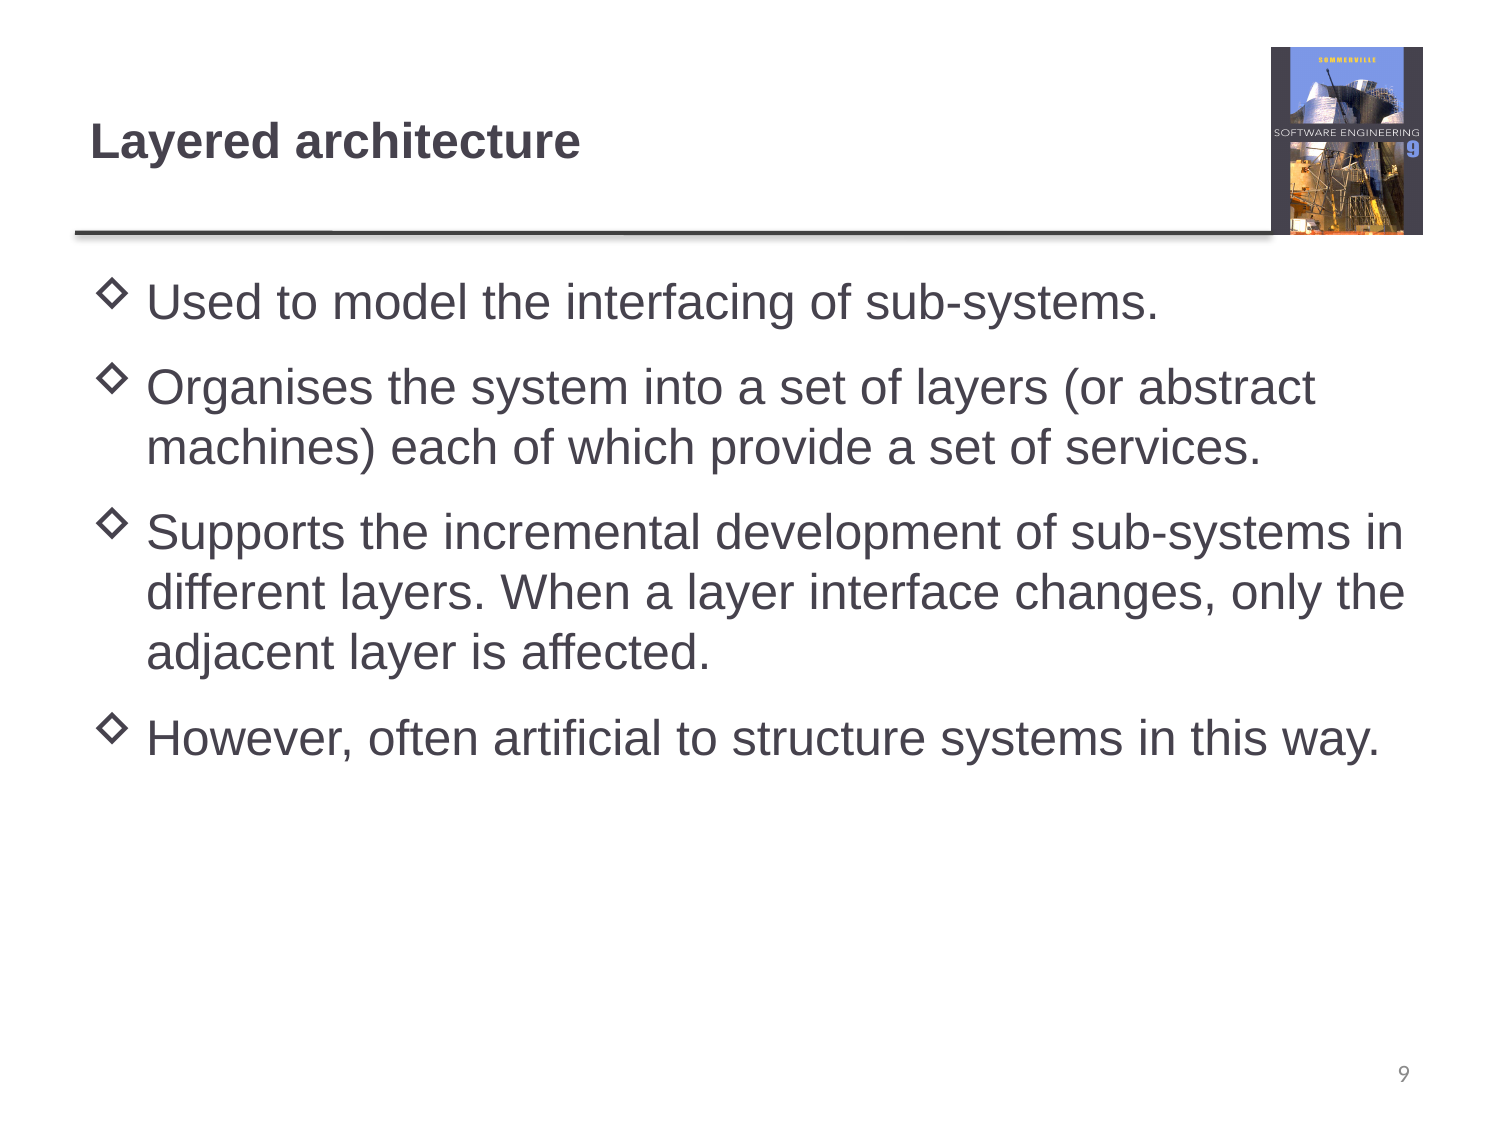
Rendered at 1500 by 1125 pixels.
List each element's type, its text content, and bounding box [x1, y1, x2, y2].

picture [1272, 47, 1423, 235]
slide_number 9 [1074, 1042, 1425, 1103]
list Used to model the interfacing of sub-systems. Organises the system into a set of layers (or abstract machines) each of which provide a set of services. Supports the incremental development of sub-systems in different layers. When a layer interface changes, only the adjacent layer is affected. However, often artificial to structure systems in this way. [75, 262, 1425, 1005]
title Layered architecture [74, 44, 1272, 233]
